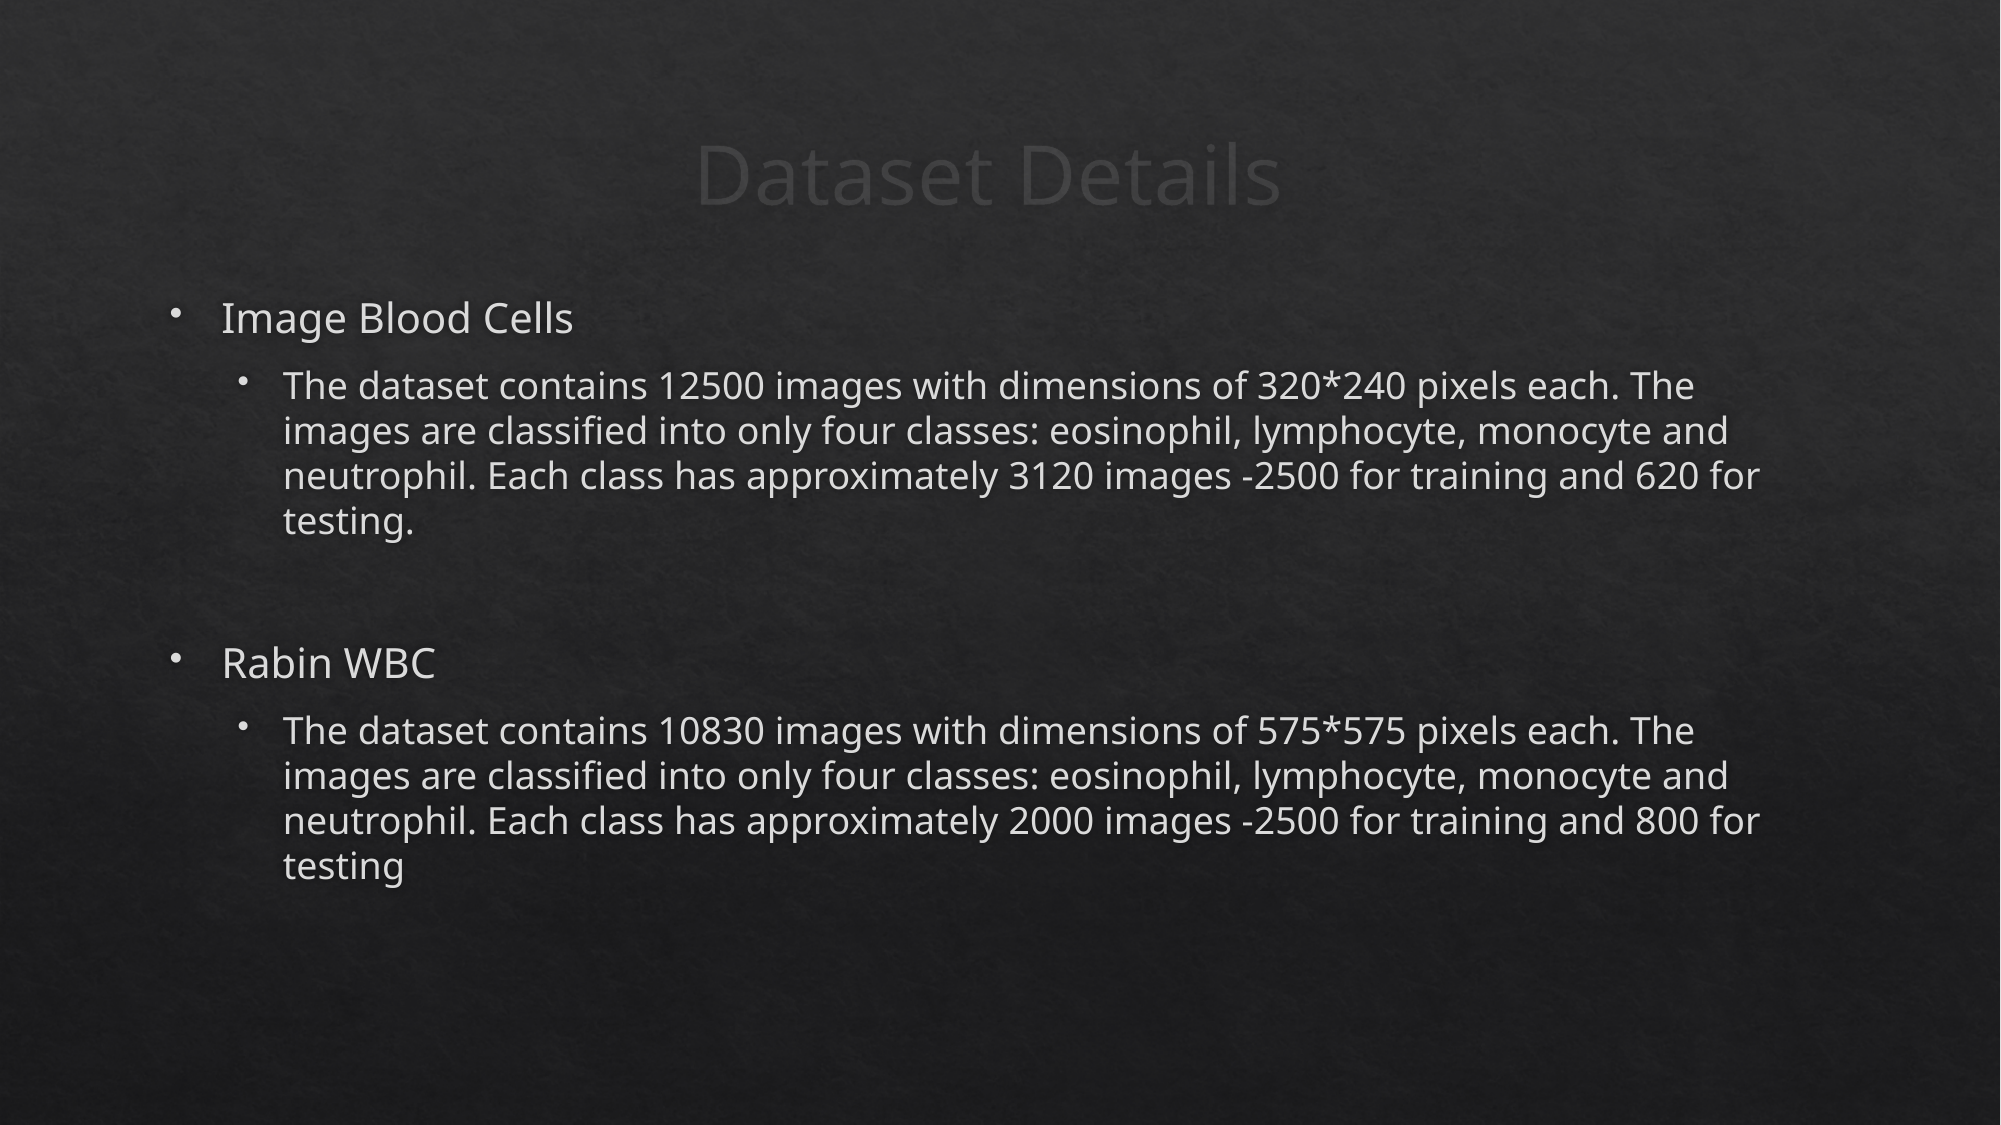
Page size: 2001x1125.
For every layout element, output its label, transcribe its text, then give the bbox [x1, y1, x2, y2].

title Dataset Details [149, 92, 1849, 252]
list Image Blood Cells The dataset contains 12500 images with dimensions of 320*240 pixels each. The images are classified into only four classes: eosinophil, lymphocyte, monocyte and neutrophil. Each class has approximately 3120 images -2500 for training and 620 for testing. Rabin WBC The dataset contains 10830 images with dimensions of 575*575 pixels each. The images are classified into only four classes: eosinophil, lymphocyte, monocyte and neutrophil. Each class has approximately 2000 images -2500 for training and 800 for testing [149, 284, 1849, 950]
